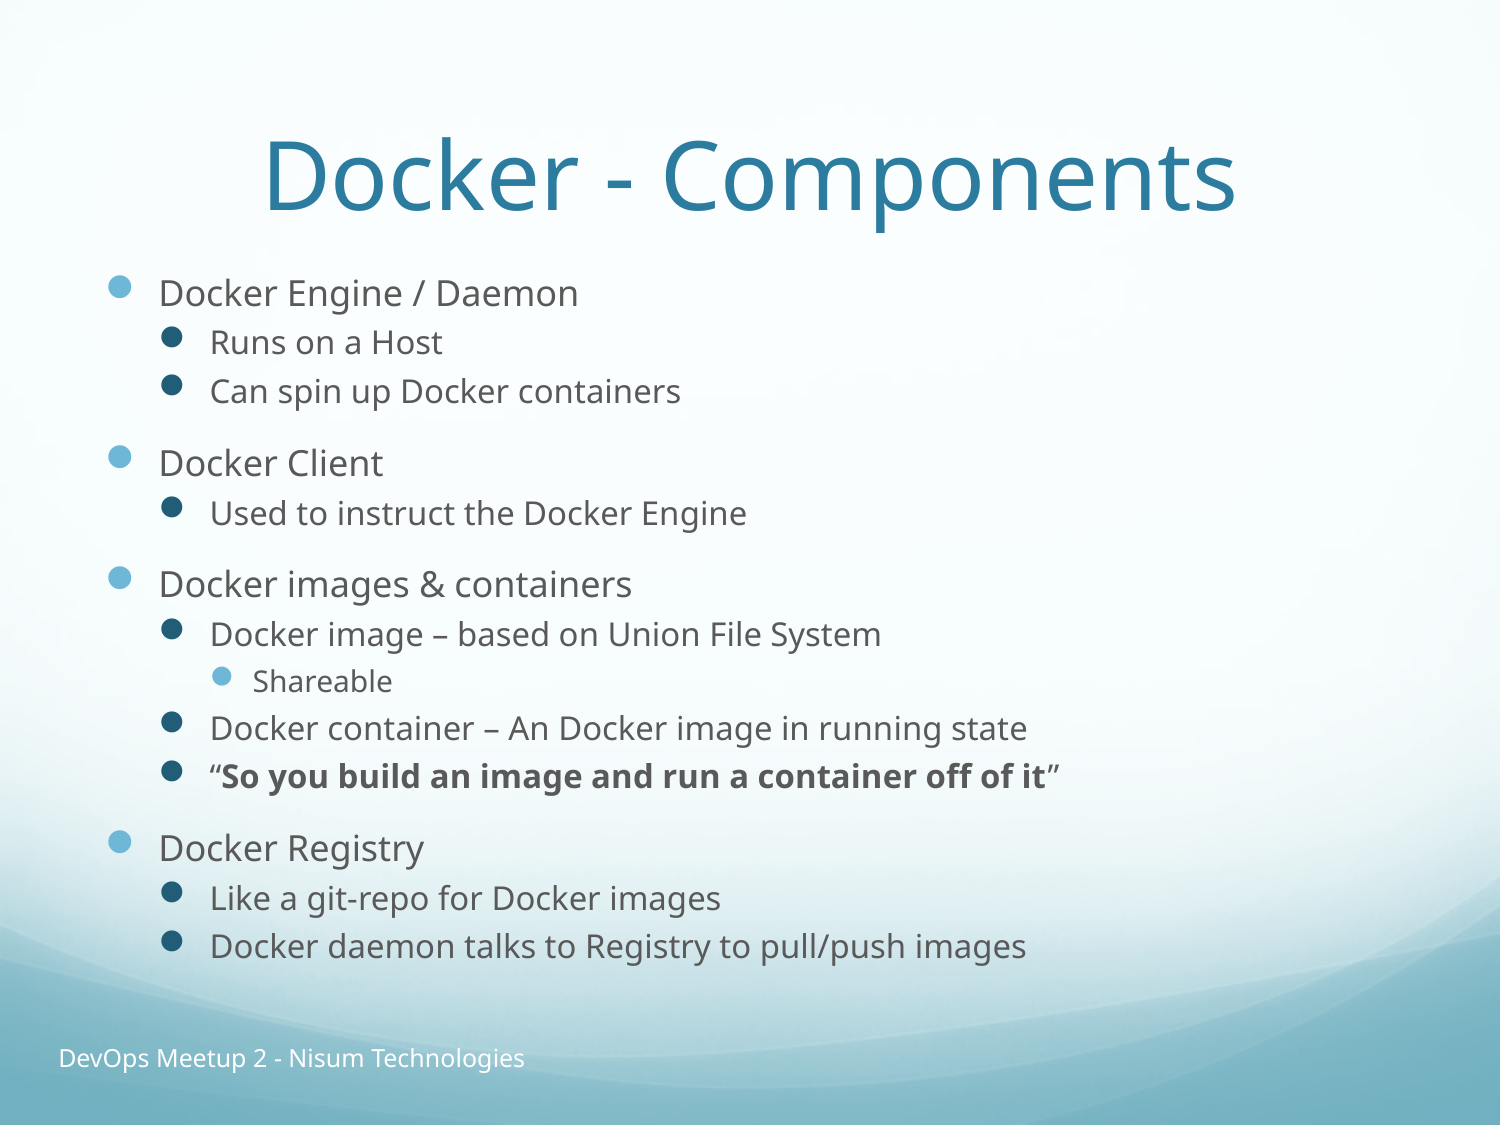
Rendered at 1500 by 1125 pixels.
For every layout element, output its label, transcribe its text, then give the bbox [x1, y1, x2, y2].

title Docker - Components [90, 17, 1410, 237]
footer DevOps Meetup 2 - Nisum Technologies [43, 1029, 838, 1090]
list Docker Engine / Daemon Runs on a Host Can spin up Docker containers Docker Client Used to instruct the Docker Engine Docker images & containers Docker image – based on Union File System Shareable Docker container – An Docker image in running state “So you build an image and run a container off of it” Docker Registry Like a git-repo for Docker images Docker daemon talks to Registry to pull/push images [90, 262, 1410, 975]
